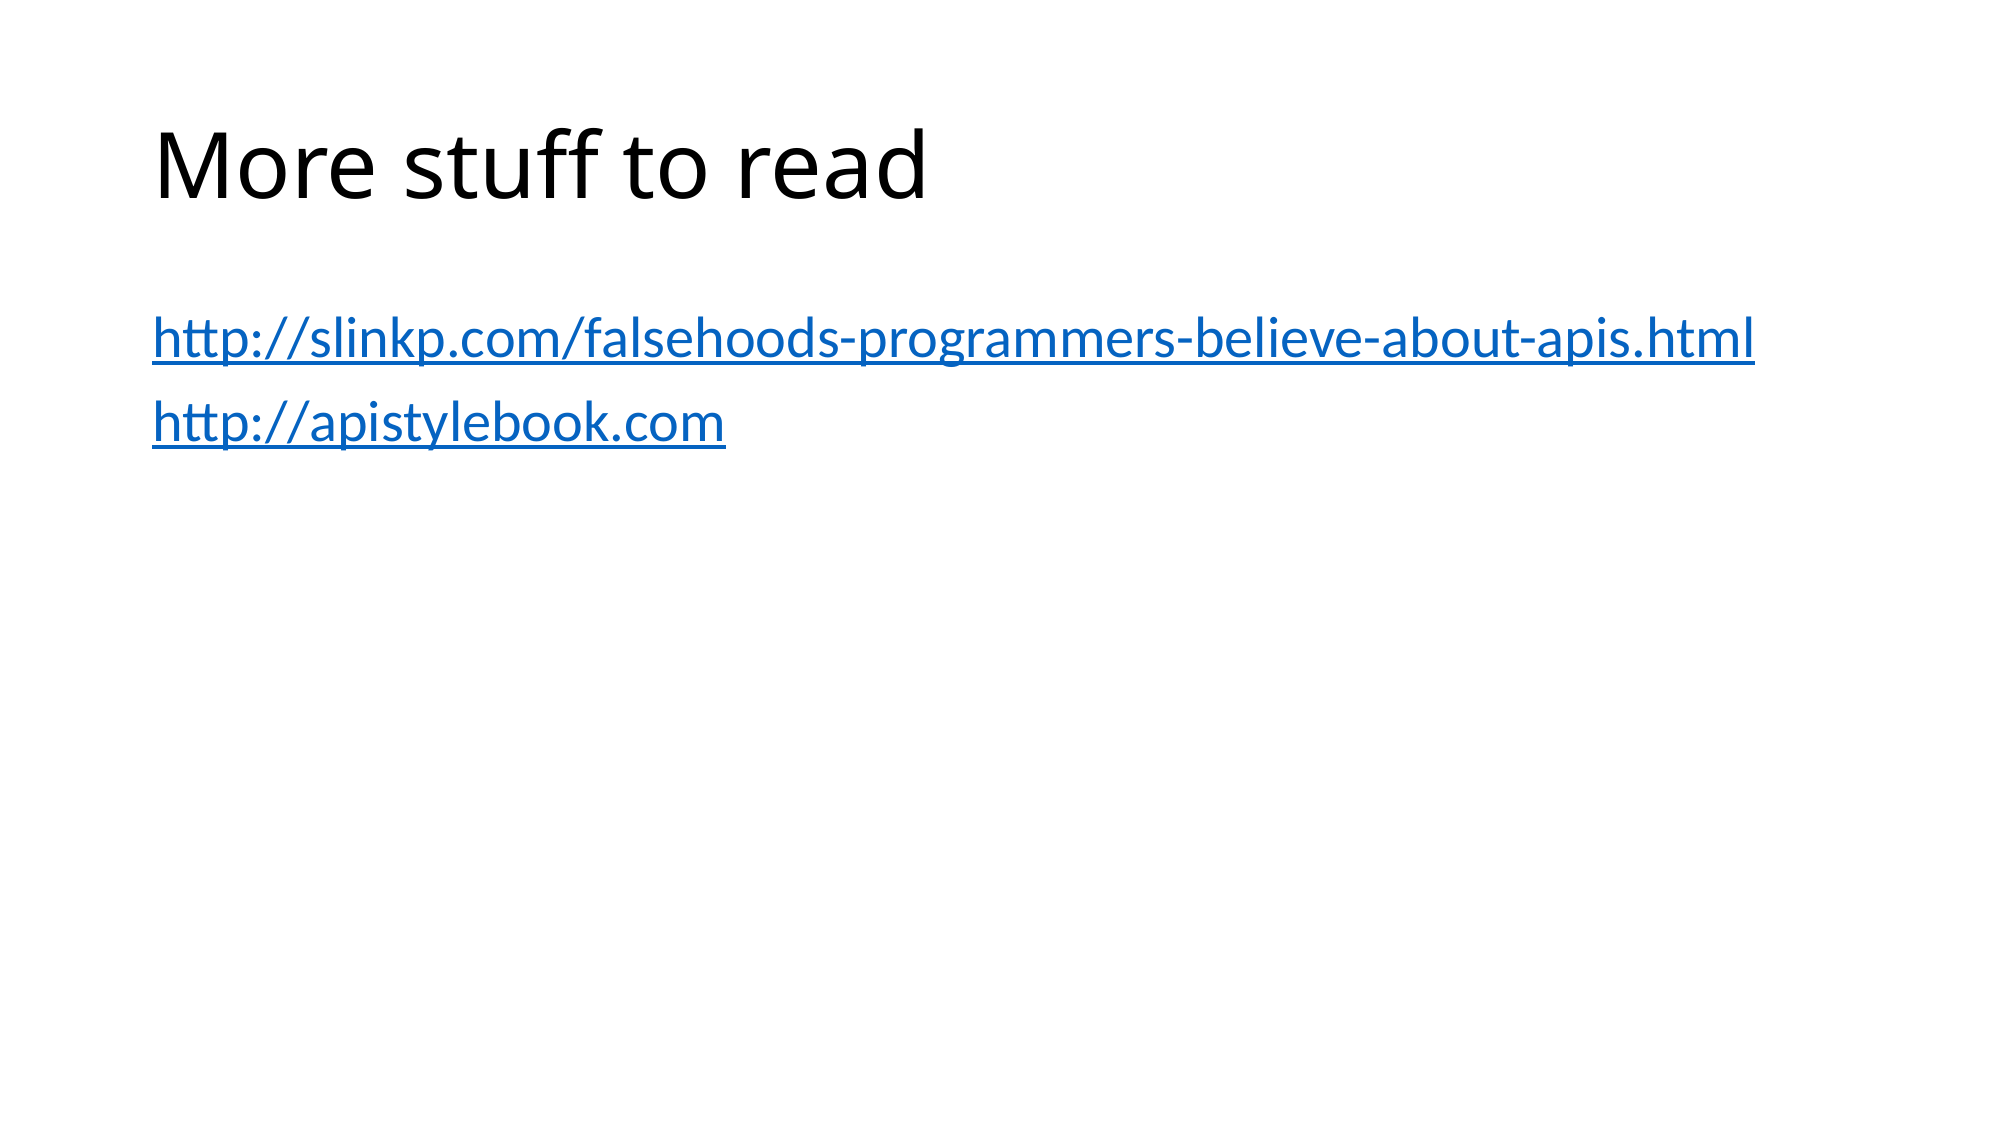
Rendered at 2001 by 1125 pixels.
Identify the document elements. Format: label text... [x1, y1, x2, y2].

title More stuff to read [137, 59, 1863, 278]
list http://slinkp.com/falsehoods-programmers-believe-about-apis.html http://apistylebook.com [137, 299, 1863, 1014]
